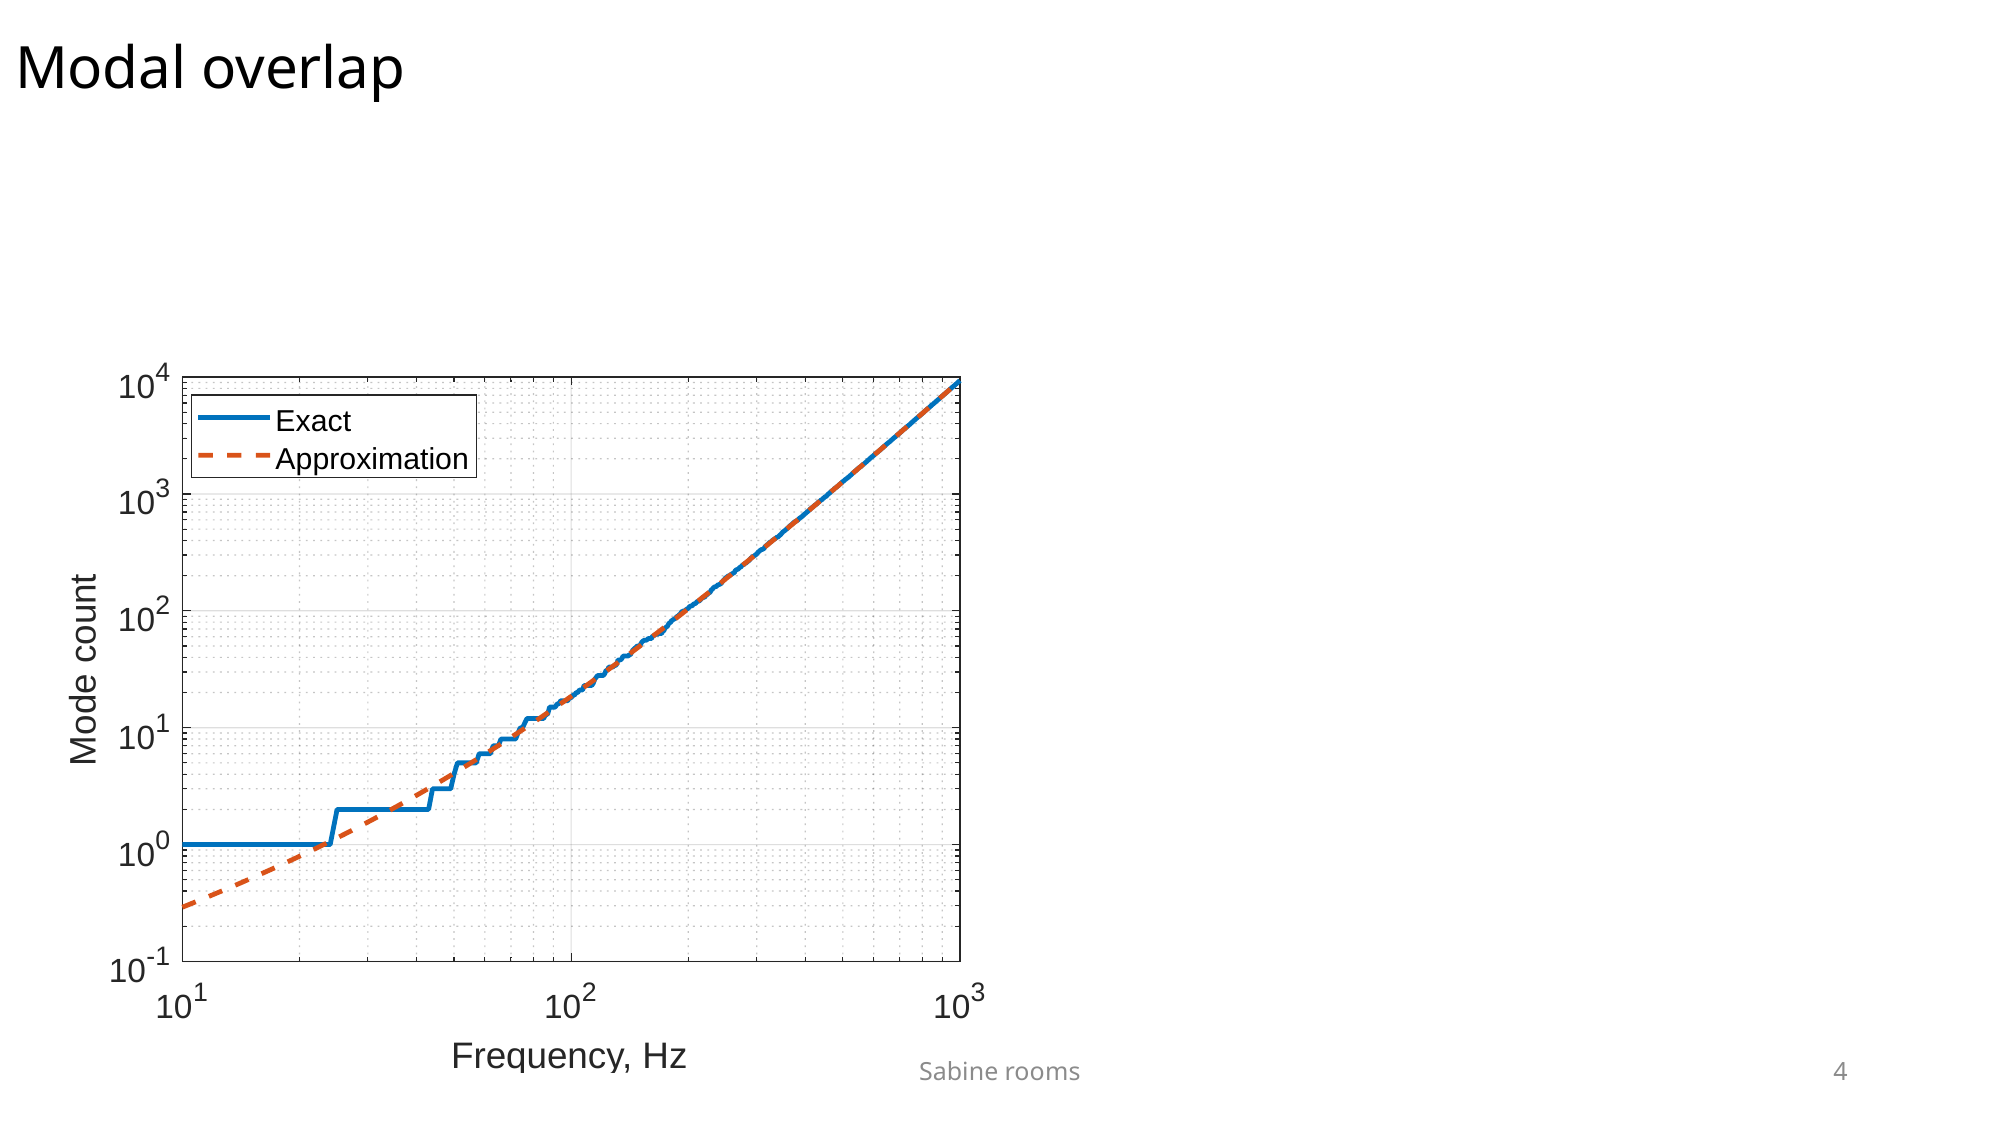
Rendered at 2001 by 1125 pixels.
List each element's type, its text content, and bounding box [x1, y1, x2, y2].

footer Sabine rooms [662, 1042, 1338, 1103]
slide_number 4 [1412, 1042, 1863, 1103]
picture [51, 321, 1054, 1073]
title Modal overlap [0, 0, 2000, 140]
